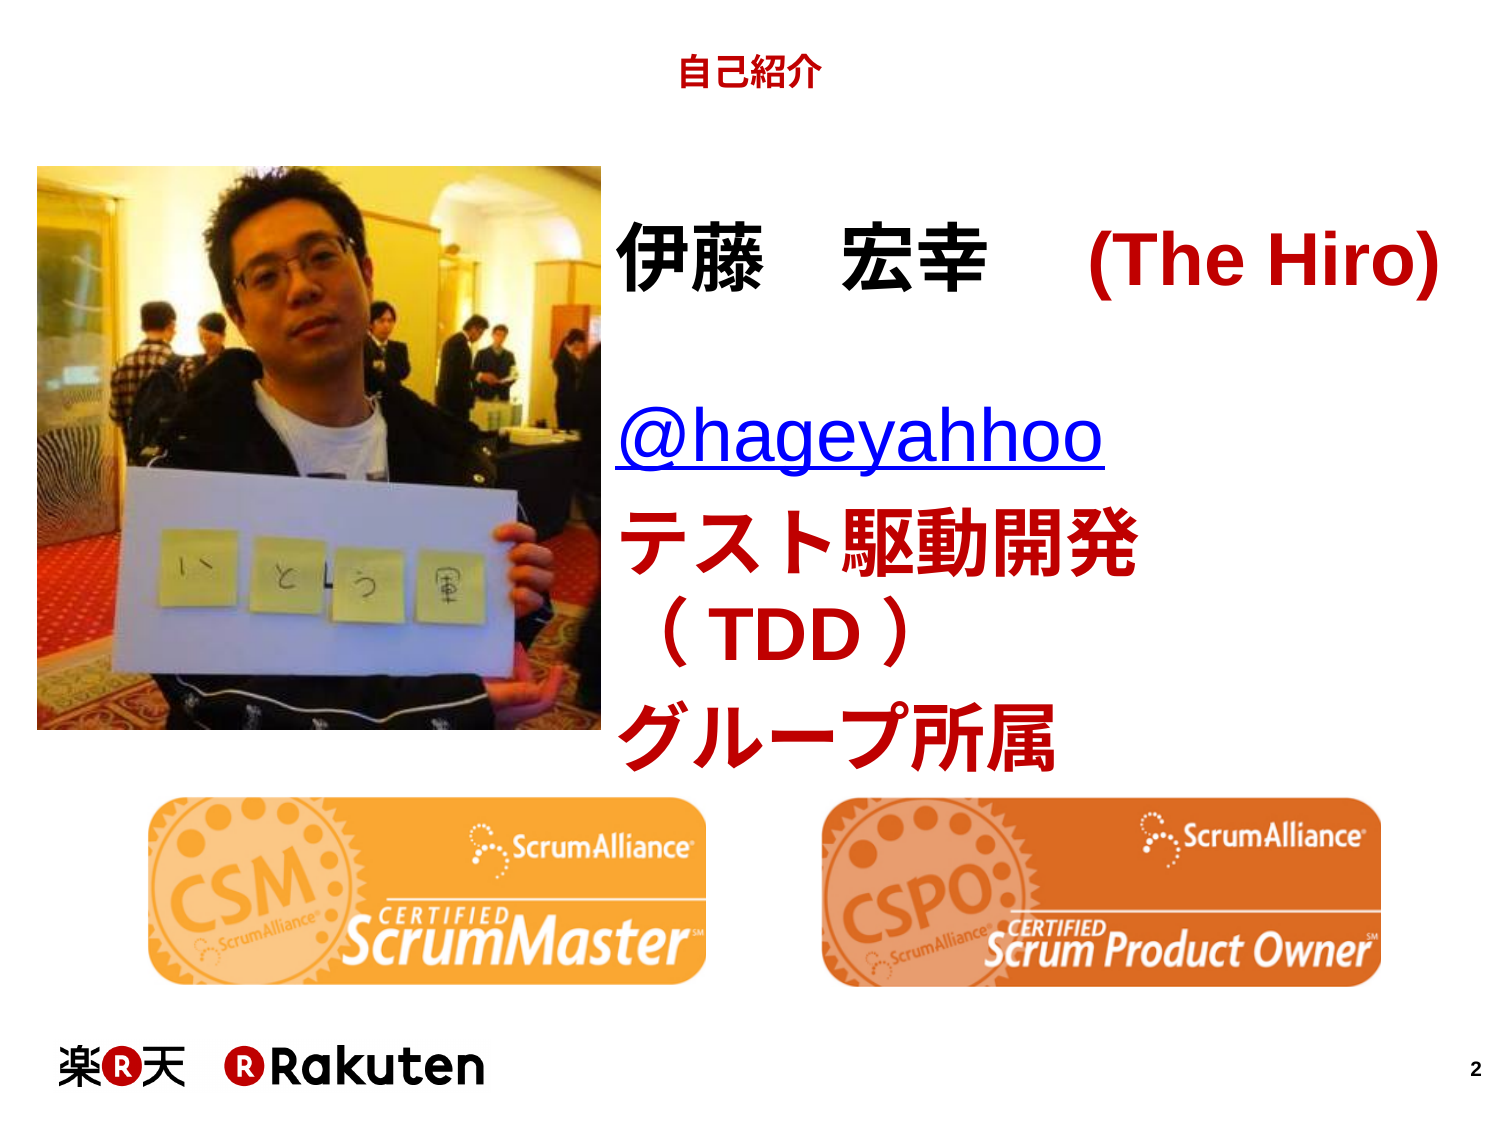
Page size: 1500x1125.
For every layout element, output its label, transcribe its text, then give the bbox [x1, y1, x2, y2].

picture [820, 796, 1381, 987]
picture [37, 166, 601, 730]
picture [147, 796, 707, 985]
text_box 伊藤 宏幸 [601, 166, 1072, 342]
text_box テスト駆動開発（TDD） グループ所属 [600, 520, 1487, 757]
picture [53, 1039, 491, 1093]
text_box (The Hiro) [1072, 166, 1487, 344]
title 自己紹介 [59, 41, 1441, 101]
text_box @hageyahhoo [606, 342, 1487, 520]
